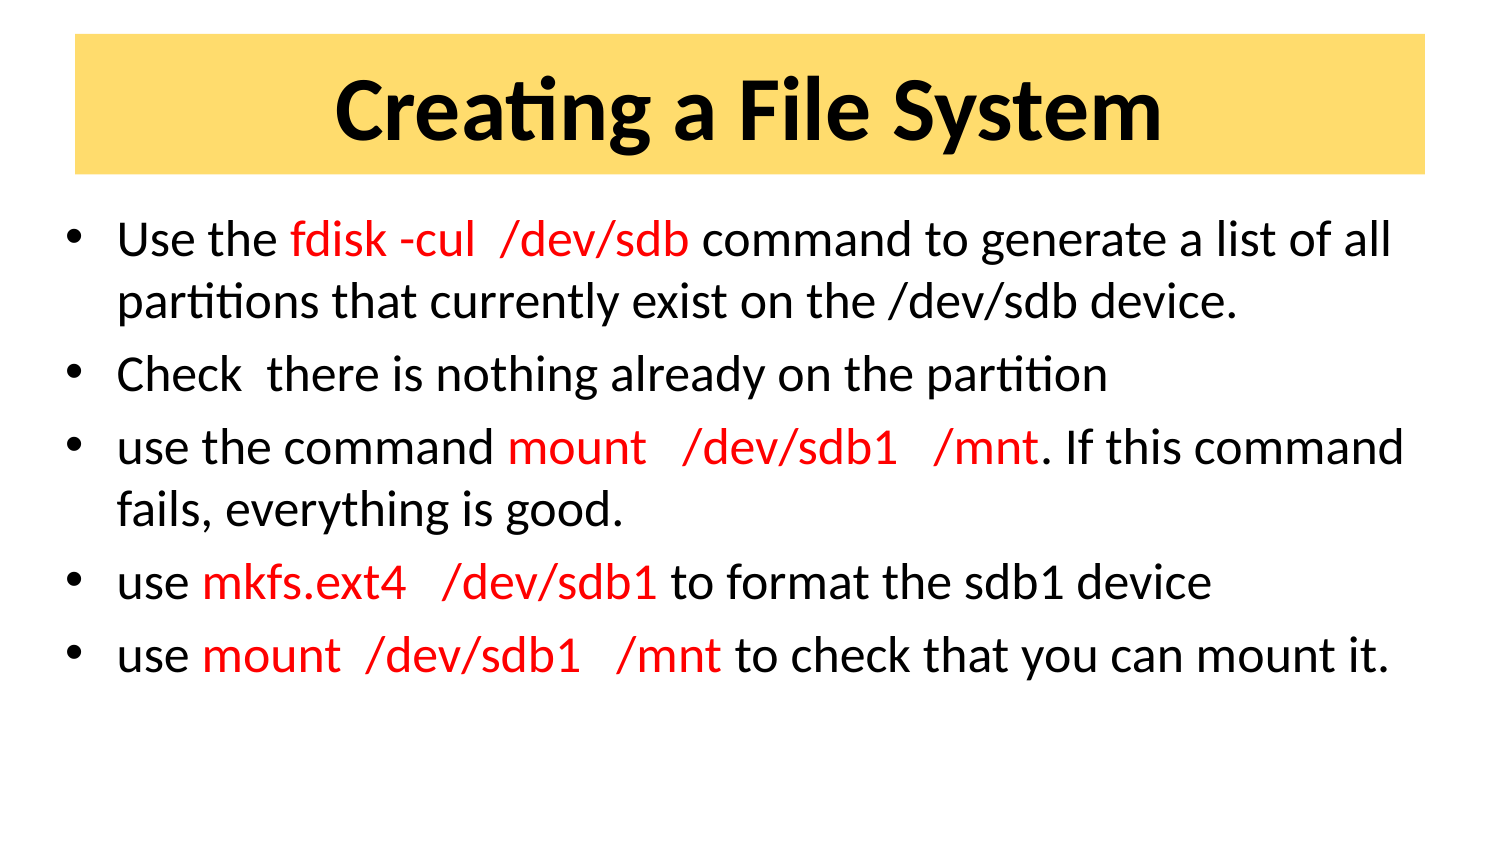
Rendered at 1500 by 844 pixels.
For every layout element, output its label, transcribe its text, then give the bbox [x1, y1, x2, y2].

list Use the fdisk -cul /dev/sdb command to generate a list of all partitions that currently exist on the /dev/sdb device. Check there is nothing already on the partition use the command mount /dev/sdb1 /mnt. If this command fails, everything is good. use mkfs.ext4 /dev/sdb1 to format the sdb1 device use mount /dev/sdb1 /mnt to check that you can mount it. [50, 196, 1425, 754]
title Creating a File System [75, 33, 1425, 175]
